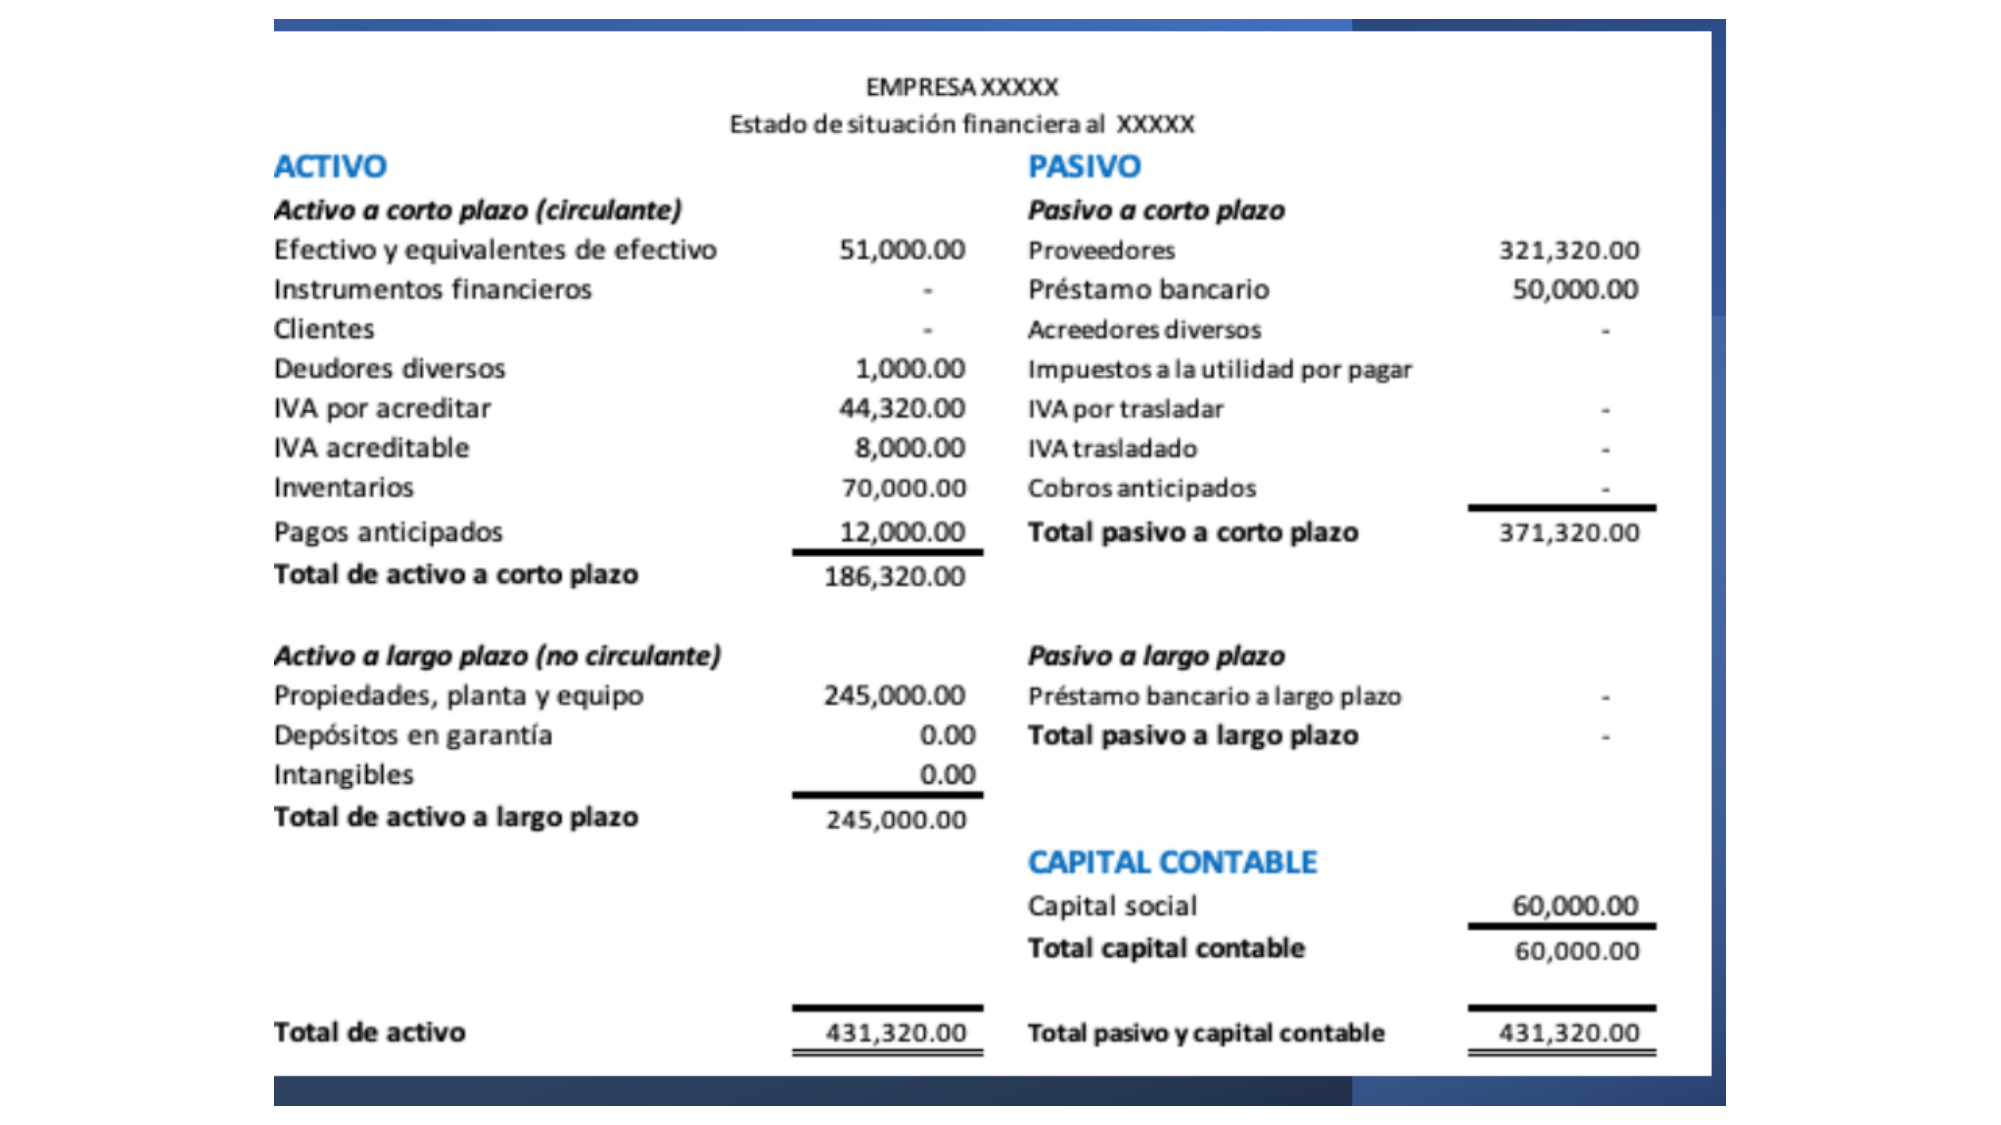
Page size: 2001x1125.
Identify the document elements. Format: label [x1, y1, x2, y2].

picture [274, 19, 1726, 1106]
